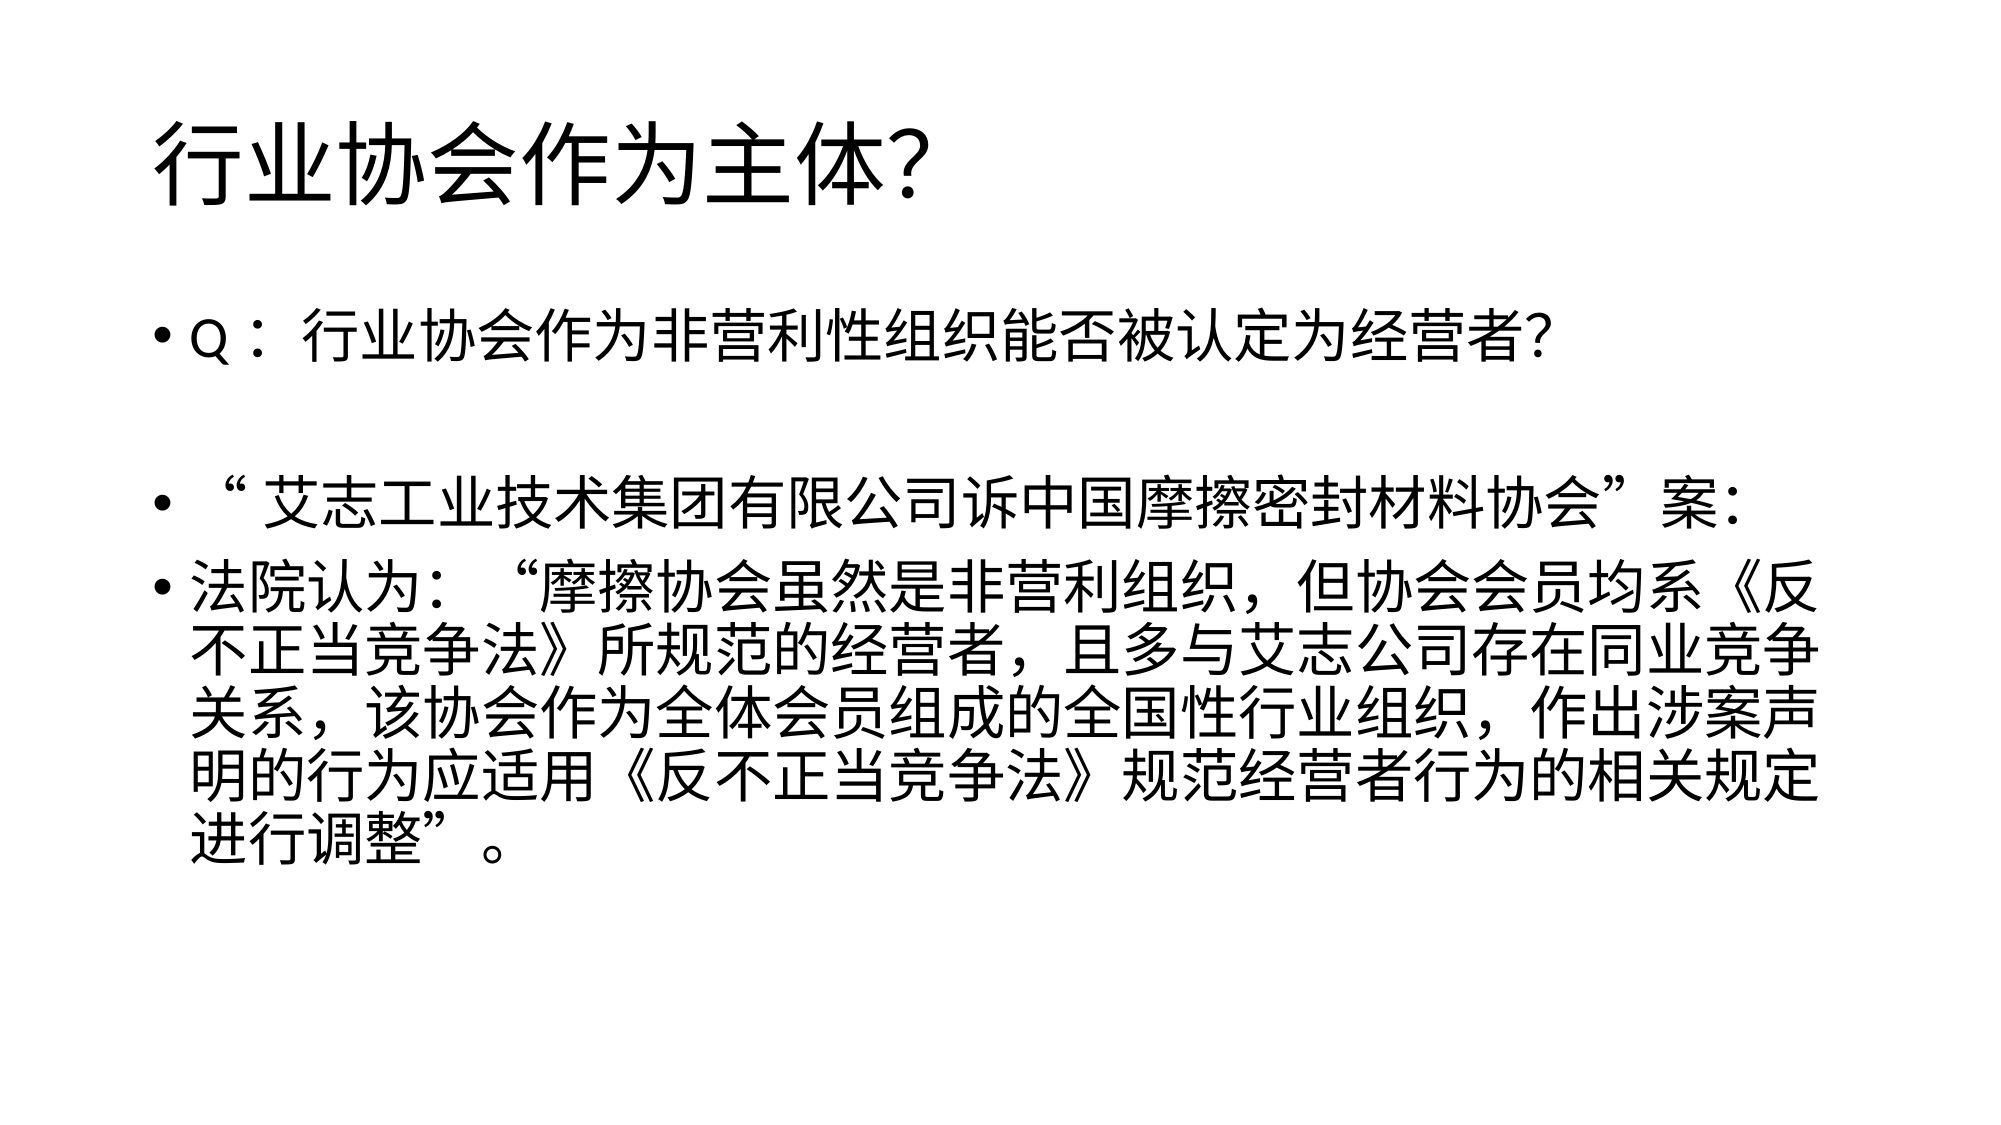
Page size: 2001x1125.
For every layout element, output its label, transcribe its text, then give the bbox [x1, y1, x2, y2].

list Q：行业协会作为非营利性组织能否被认定为经营者？ “艾志工业技术集团有限公司诉中国摩擦密封材料协会”案： 法院认为：“摩擦协会虽然是非营利组织，但协会会员均系《反不正当竞争法》所规范的经营者，且多与艾志公司存在同业竞争关系，该协会作为全体会员组成的全国性行业组织，作出涉案声明的行为应适用《反不正当竞争法》规范经营者行为的相关规定进行调整”。 [137, 299, 1863, 1014]
title 行业协会作为主体？ [137, 59, 1863, 278]
